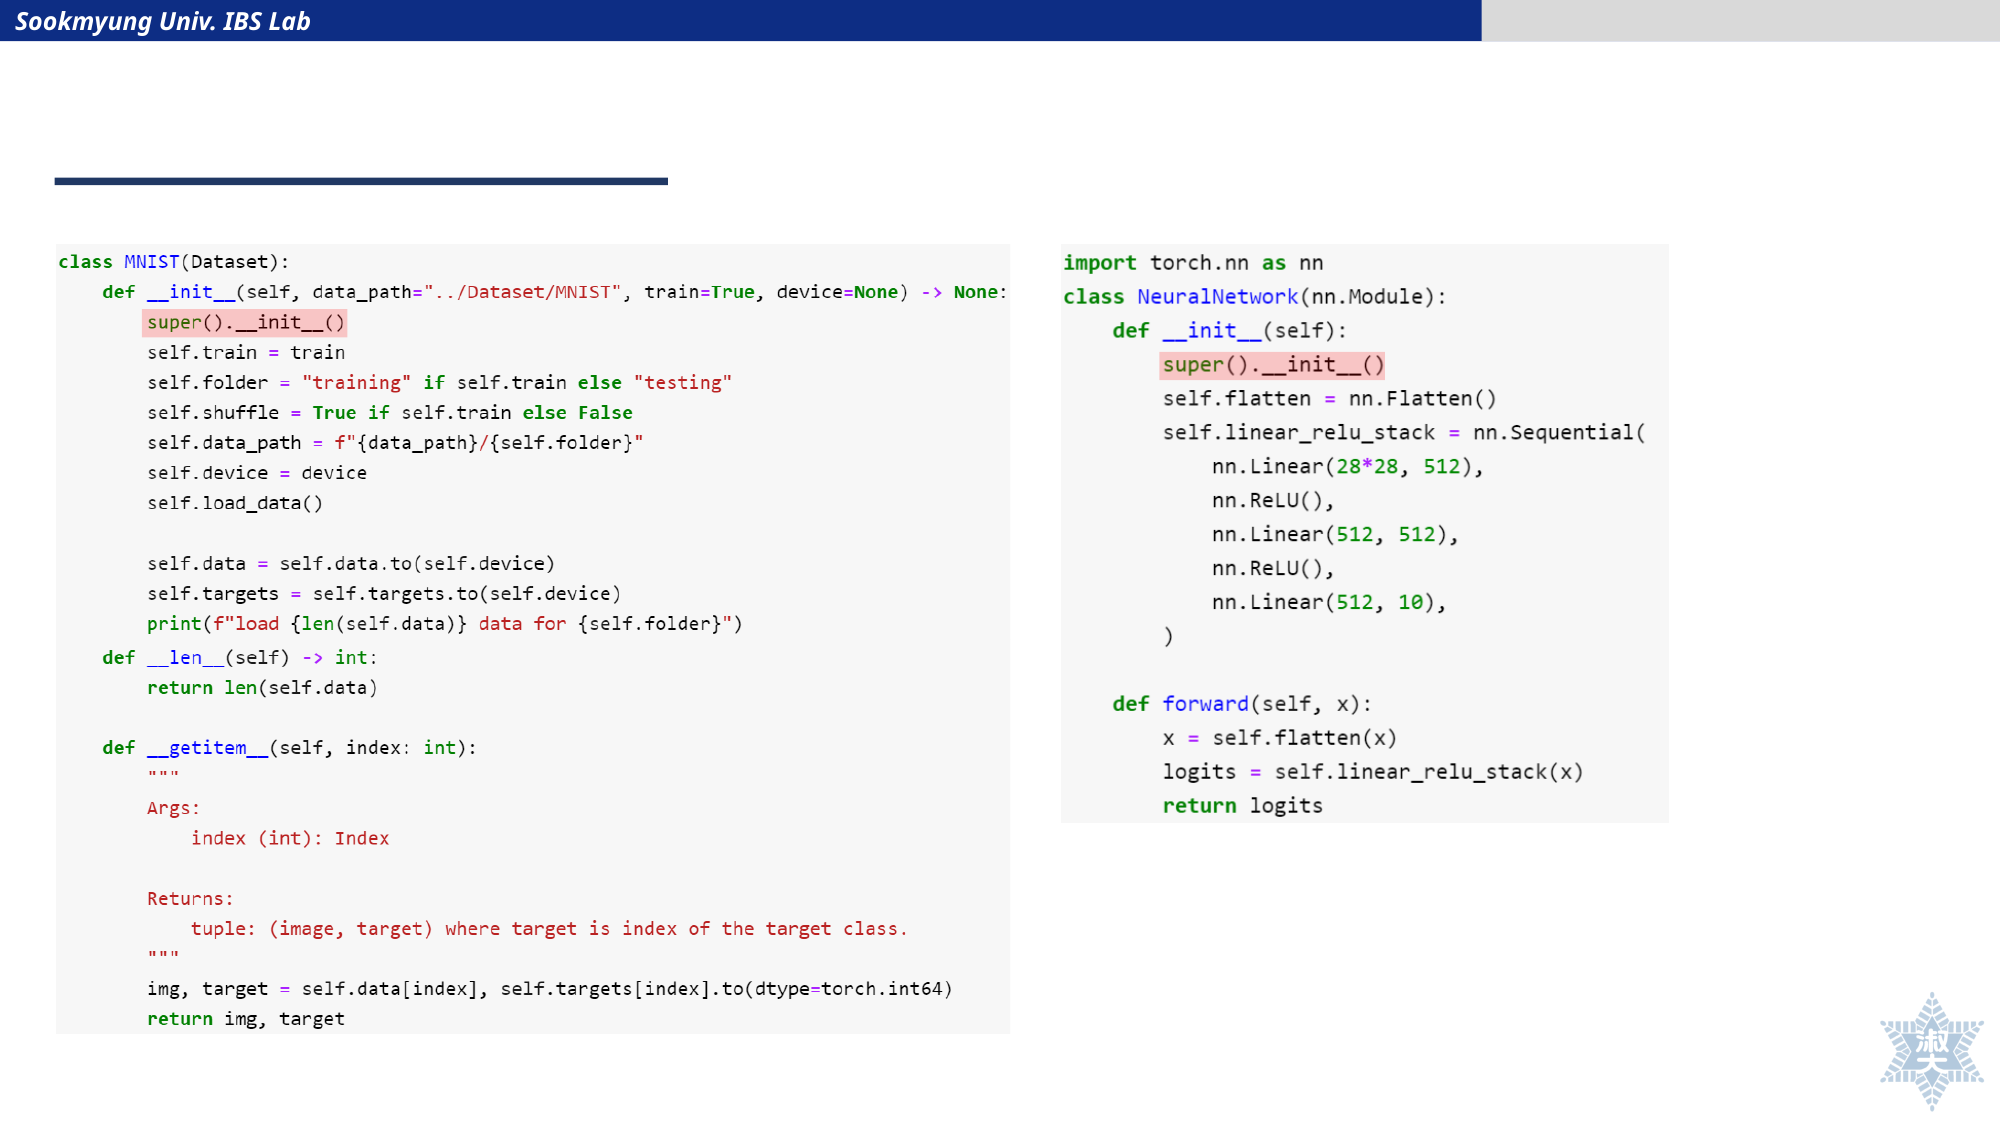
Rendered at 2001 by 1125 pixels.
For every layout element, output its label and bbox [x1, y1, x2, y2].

picture [1061, 244, 1669, 823]
text_box [56, 244, 1011, 1034]
